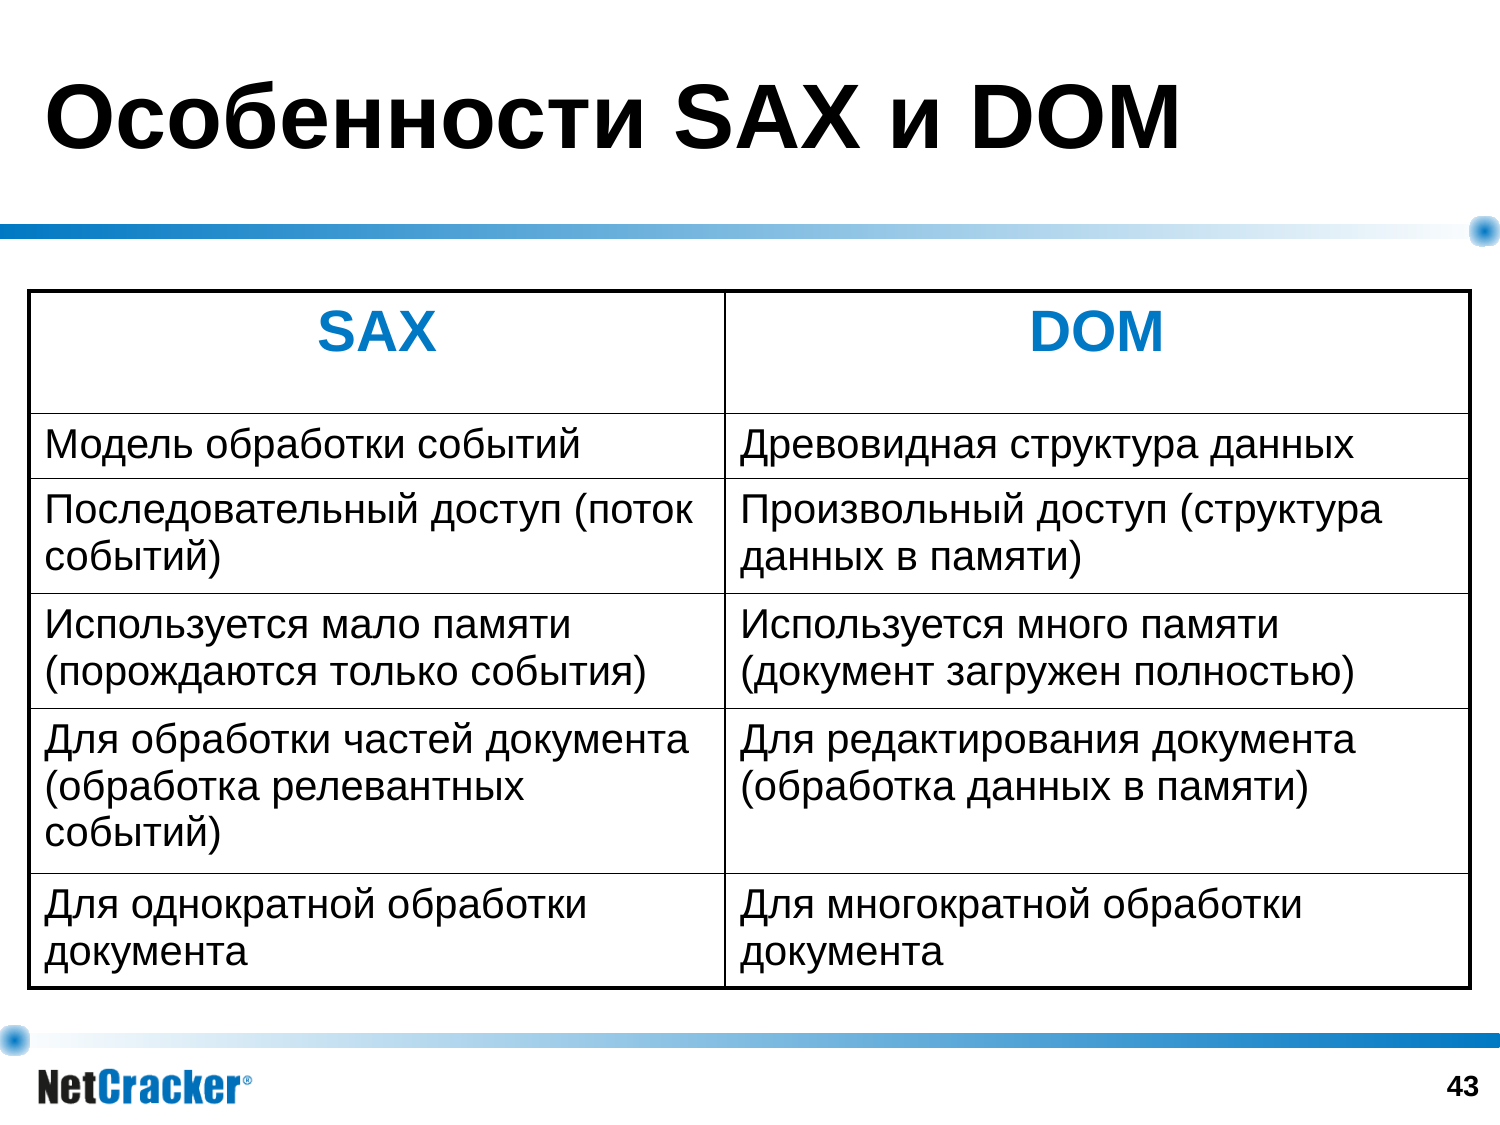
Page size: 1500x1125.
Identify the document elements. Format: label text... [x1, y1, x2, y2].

table_cell Используется мало памяти (порождаются только события) [31, 594, 724, 708]
table_cell Используется много памяти (документ загружен полностью) [726, 594, 1468, 708]
table_cell Для обработки частей документа (обработка релевантных событий) [31, 709, 724, 873]
table_header DOM [726, 293, 1468, 413]
table_header SAX [31, 293, 724, 413]
picture [34, 1063, 256, 1118]
table_cell Для однократной обработки документа [31, 874, 724, 986]
table_cell Древовидная структура данных [726, 414, 1468, 478]
table_cell Модель обработки событий [31, 414, 724, 478]
title Особенности SAX и DOM [29, 0, 1470, 225]
table_cell Последовательный доступ (поток событий) [31, 479, 724, 593]
slide_number ‹#› [1144, 1034, 1495, 1110]
table_cell Для редактирования документа (обработка данных в памяти) [726, 709, 1468, 873]
table_cell Произвольный доступ (структура данных в памяти) [726, 479, 1468, 593]
table_cell Для многократной обработки документа [726, 874, 1468, 986]
